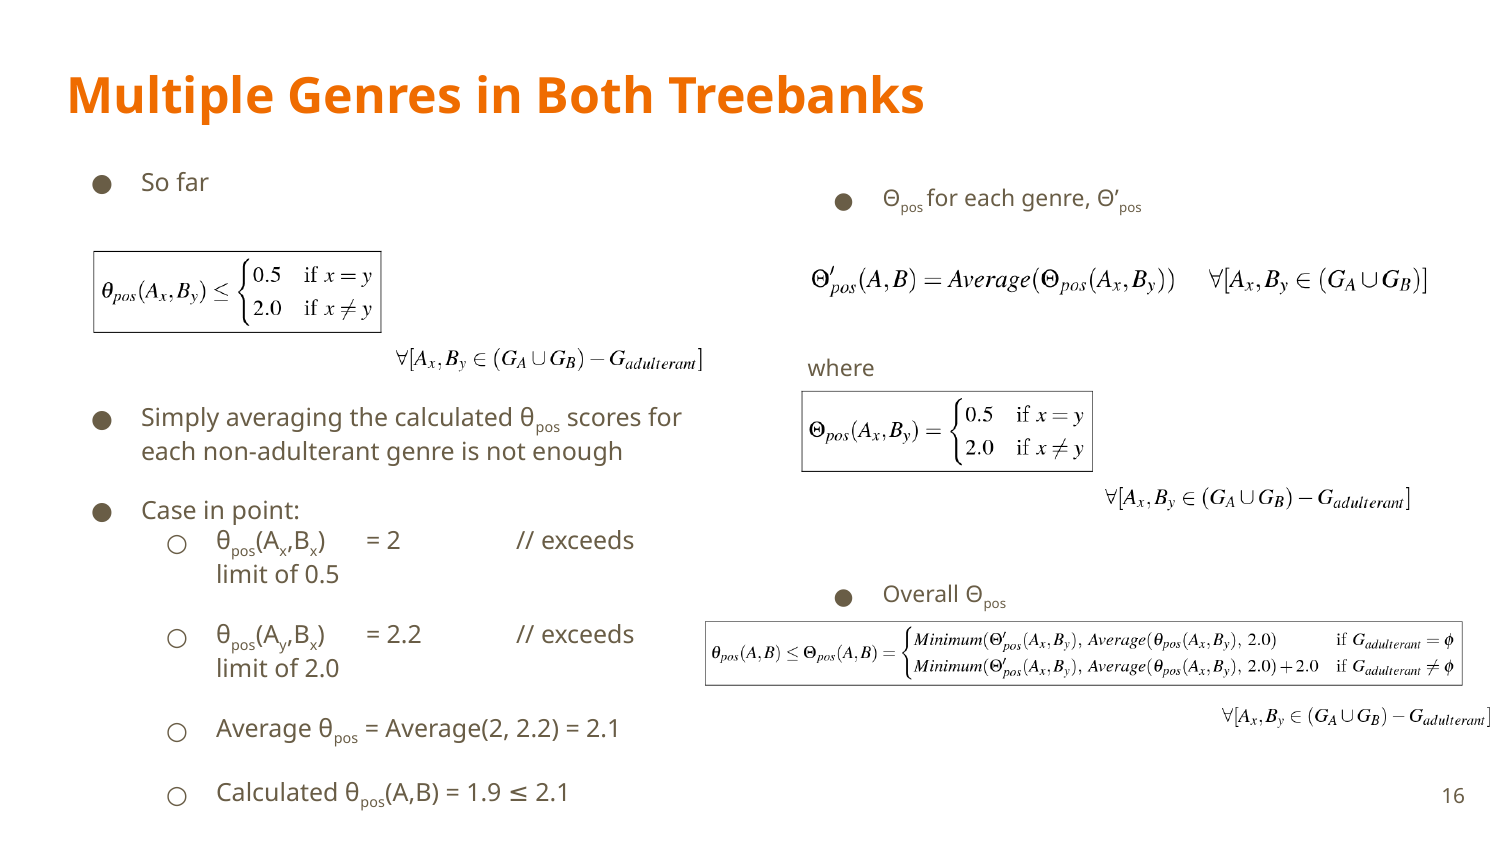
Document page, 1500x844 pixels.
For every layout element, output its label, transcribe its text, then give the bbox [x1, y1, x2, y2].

picture [697, 616, 1500, 734]
list So far Simply averaging the calculated θpos scores for each non-adulterant genre is not enough Case in point: θpos(Ax,Bx) = 2 // exceeds limit of 0.5 θpos(Ay,Bx) = 2.2 // exceeds limit of 2.0 Average θpos = Average(2, 2.2) = 2.1 Calculated θpos(A,B) = 1.9 ≤ 2.1 The treebanks would be marked as consistent, even though inconsistent in all genre-wise annotations [51, 151, 708, 712]
slide_number ‹#› [1389, 764, 1480, 830]
list Θpos for each genre, Θ’pos where Overall Θpos [792, 164, 1449, 614]
picture [792, 383, 1415, 518]
picture [85, 247, 708, 376]
picture [803, 250, 1439, 308]
title Multiple Genres in Both Treebanks [51, 48, 1449, 142]
